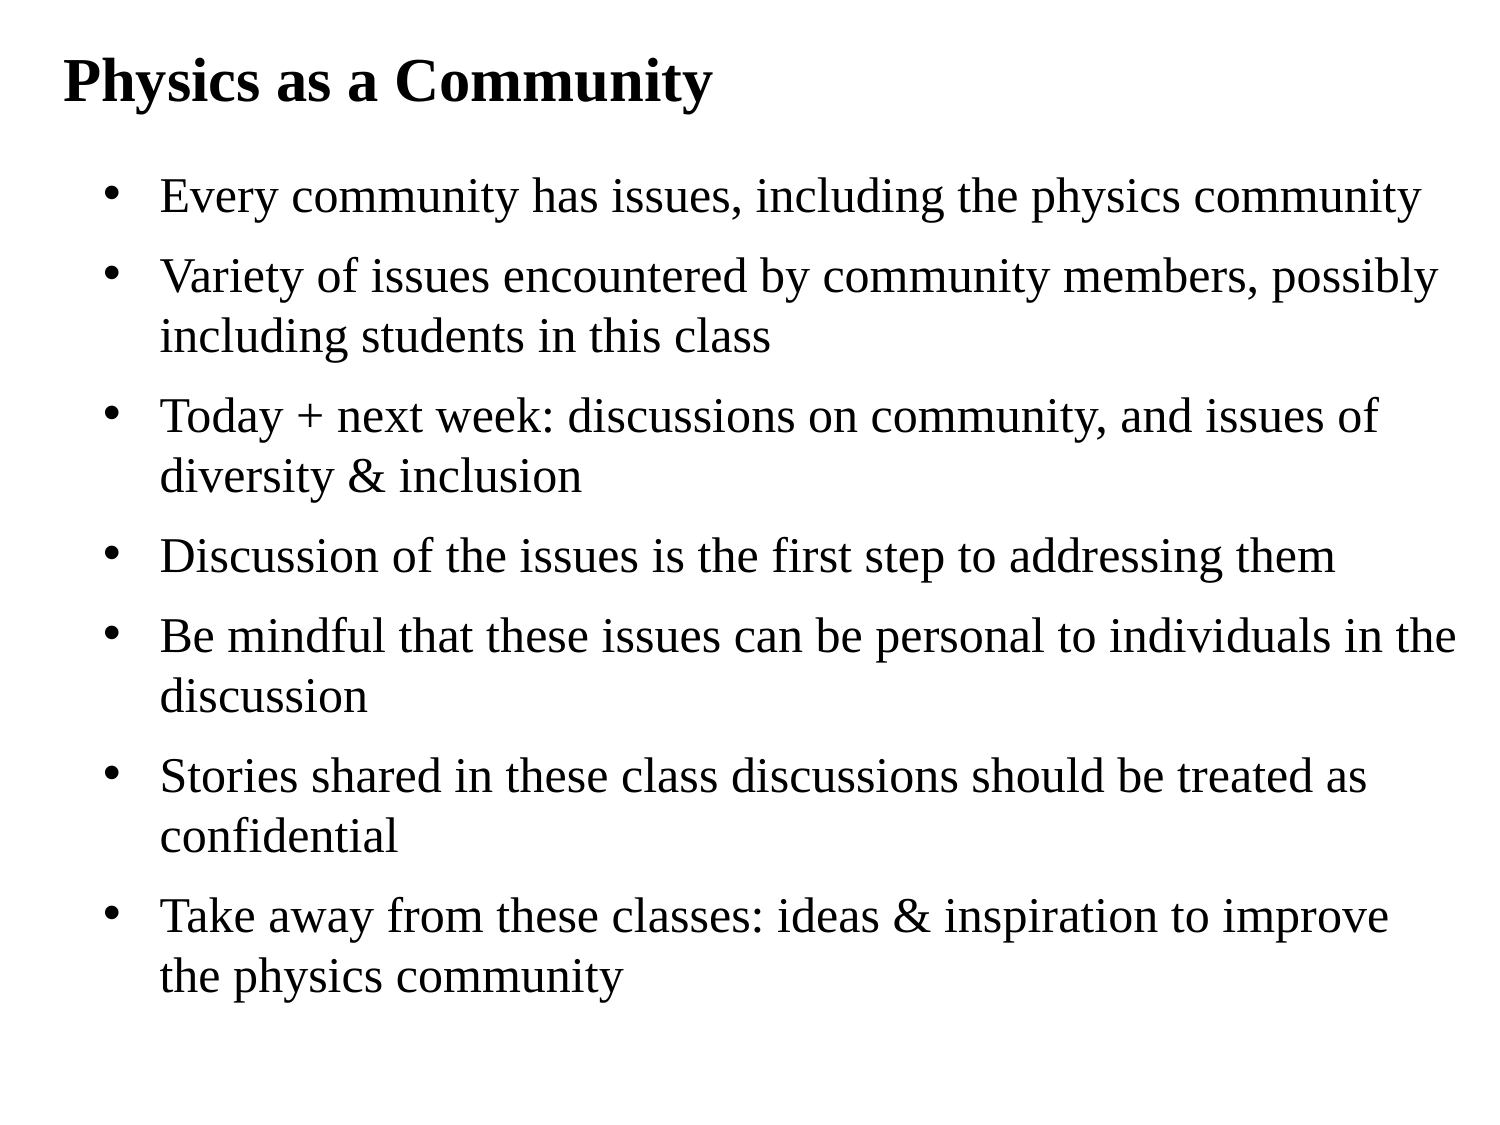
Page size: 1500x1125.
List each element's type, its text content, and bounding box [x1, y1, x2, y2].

text_box Physics as a Community [48, 31, 730, 122]
text_box Every community has issues, including the physics community Variety of issues encountered by community members, possibly including students in this class Today + next week: discussions on community, and issues of diversity & inclusion Discussion of the issues is the first step to addressing them Be mindful that these issues can be personal to individuals in the discussion Stories shared in these class discussions should be treated as confidential Take away from these classes: ideas & inspiration to improve the physics community [88, 155, 1475, 1010]
